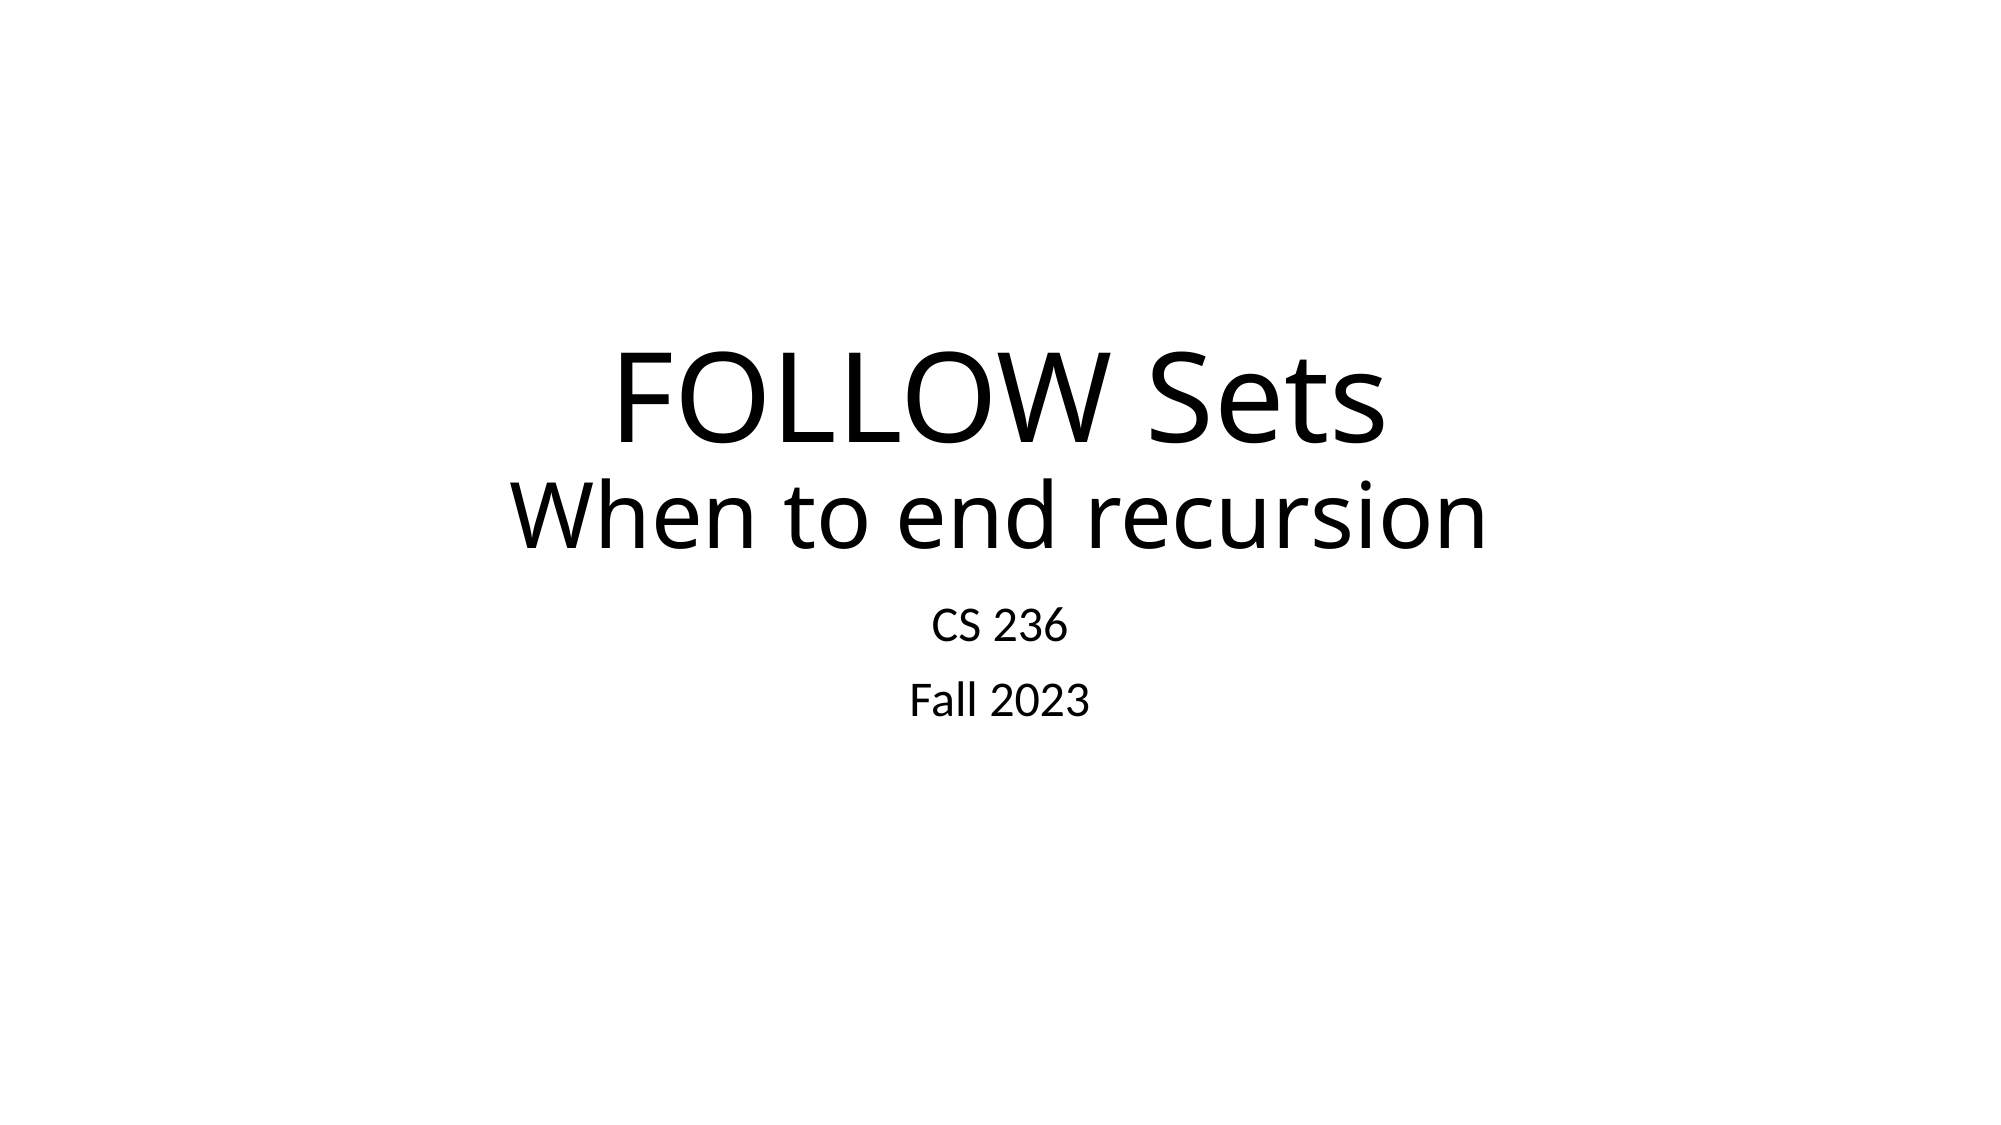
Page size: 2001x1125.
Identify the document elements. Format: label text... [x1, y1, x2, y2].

title FOLLOW Sets When to end recursion [249, 184, 1750, 576]
subtitle CS 236 Fall 2023 [249, 590, 1750, 863]
